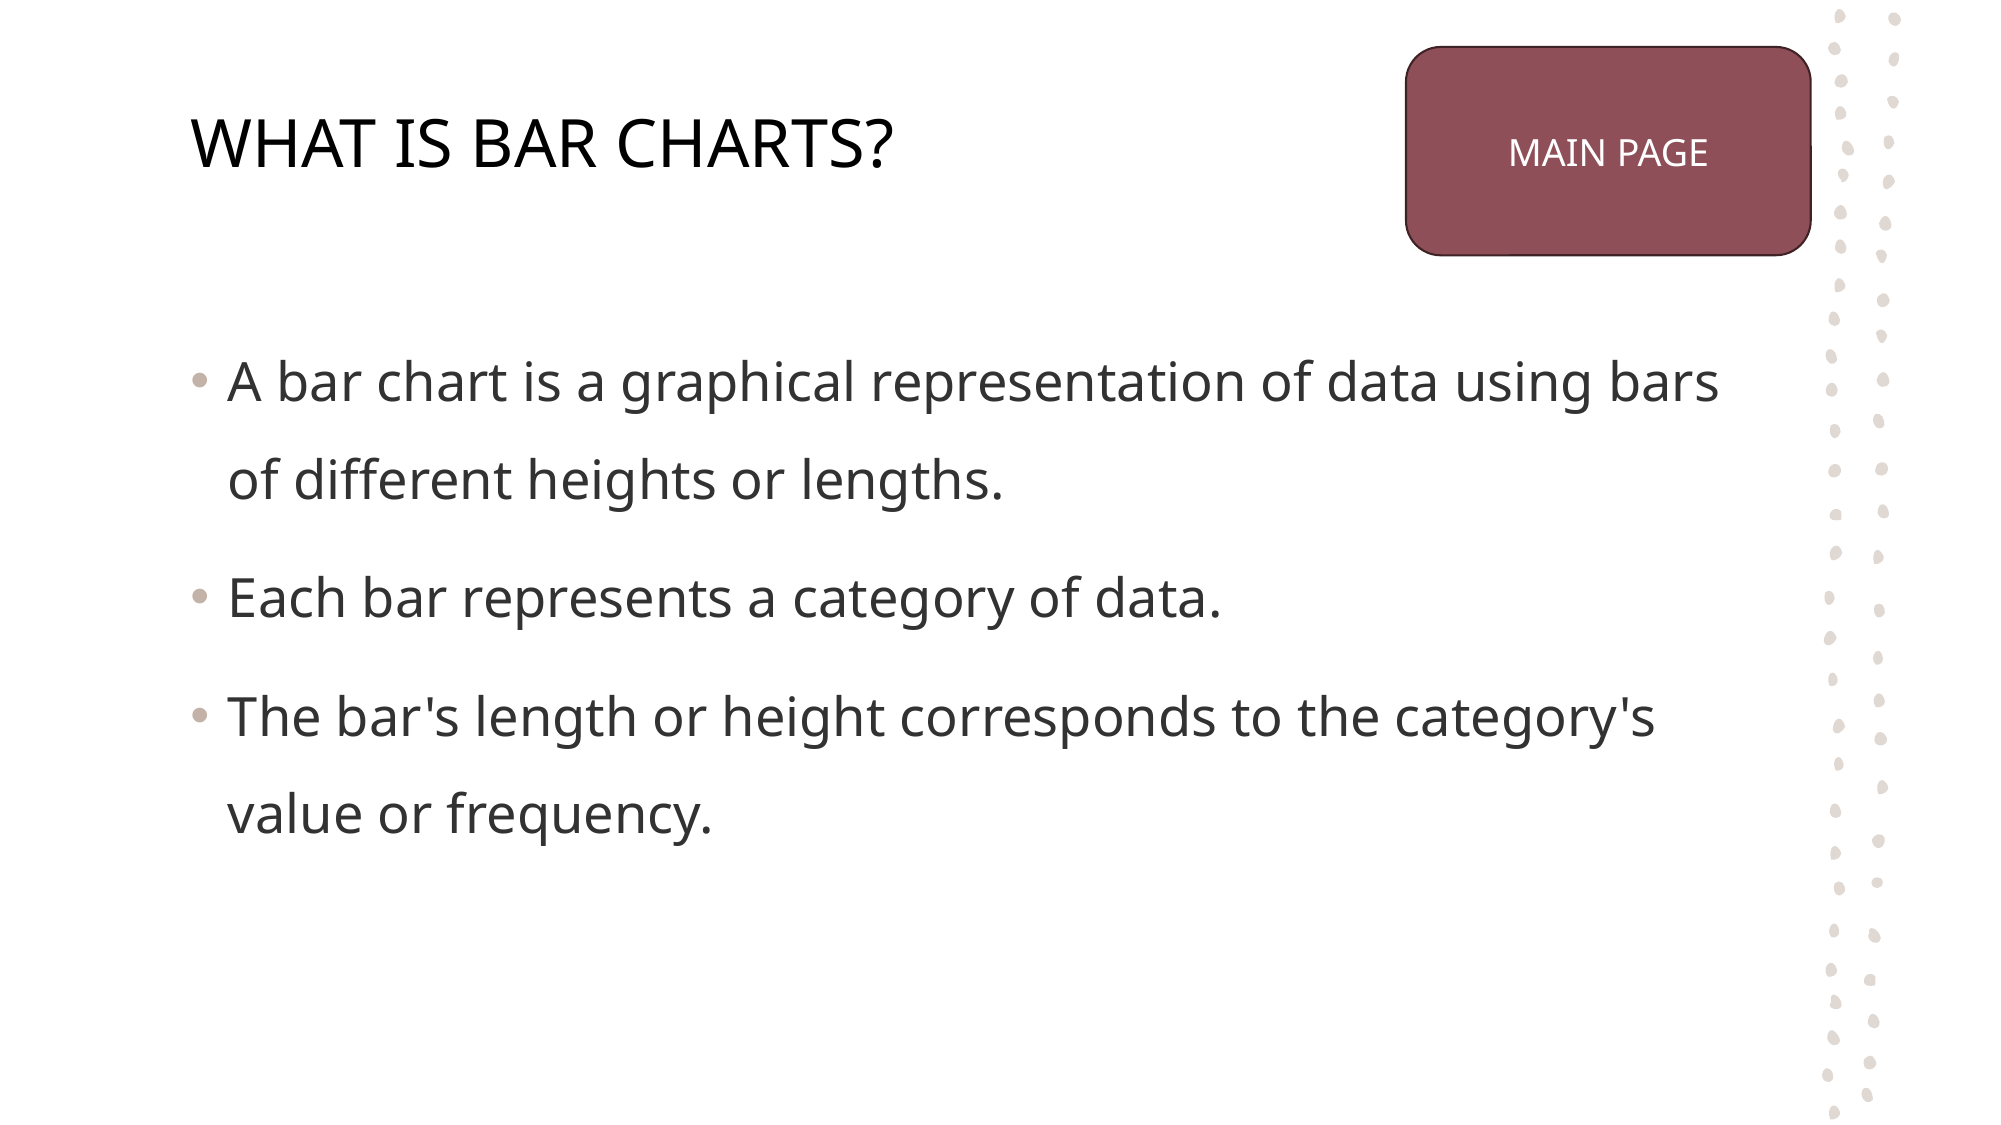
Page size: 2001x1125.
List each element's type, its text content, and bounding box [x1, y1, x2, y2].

list A bar chart is a graphical representation of data using bars of different heights or lengths. Each bar represents a category of data. The bar's length or height corresponds to the category's value or frequency. [175, 307, 1756, 1022]
text_box MAIN PAGE [1404, 45, 1812, 257]
title WHAT IS BAR CHARTS? [175, 82, 1756, 300]
